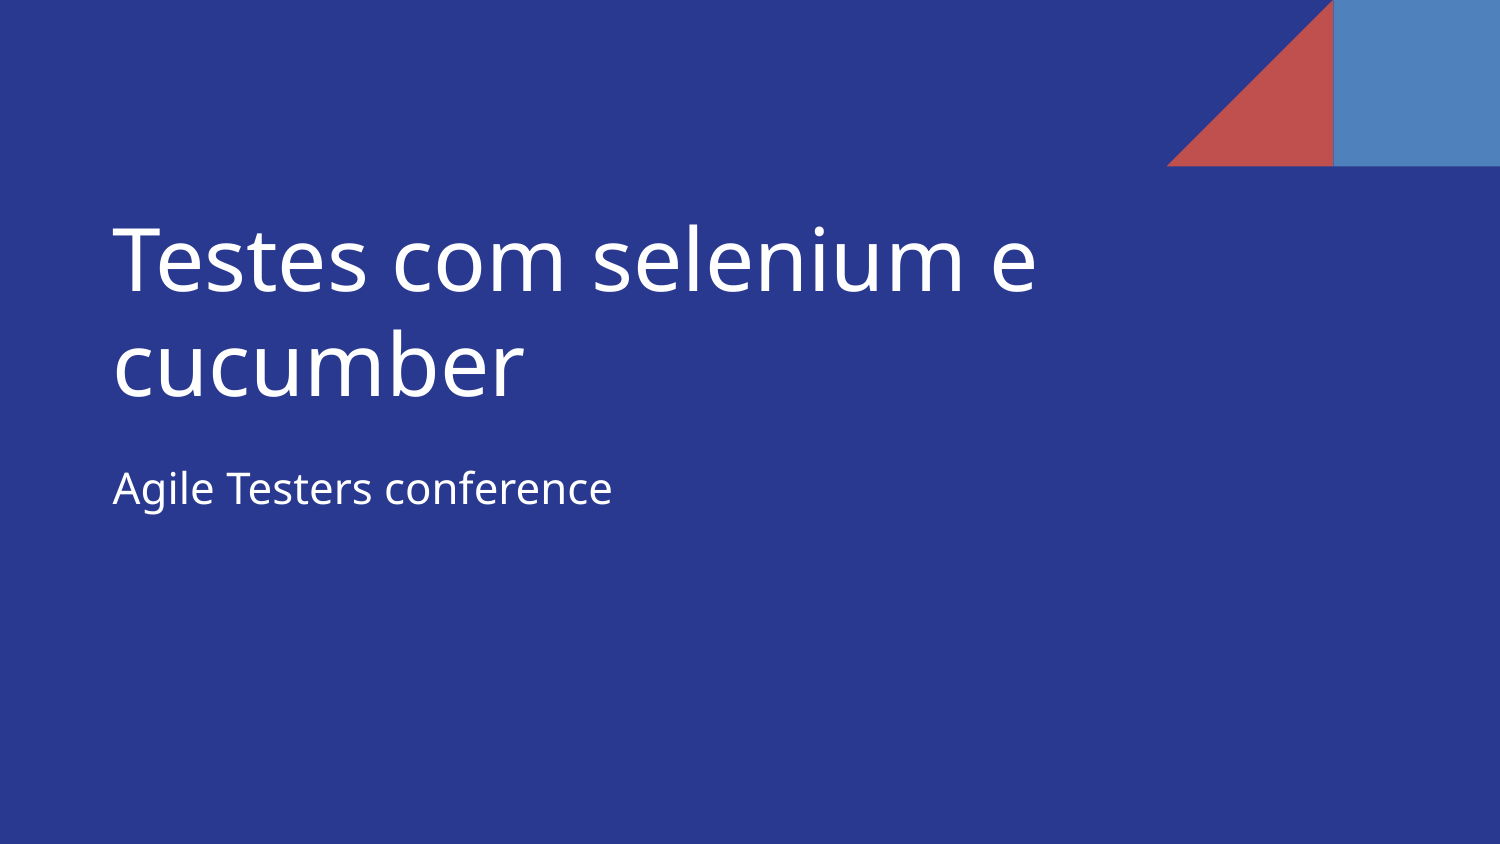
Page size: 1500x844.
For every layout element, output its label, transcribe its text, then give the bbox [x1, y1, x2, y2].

text_box Agile Testers conference [98, 445, 1447, 517]
text_box Testes com selenium e cucumber [98, 291, 1447, 429]
